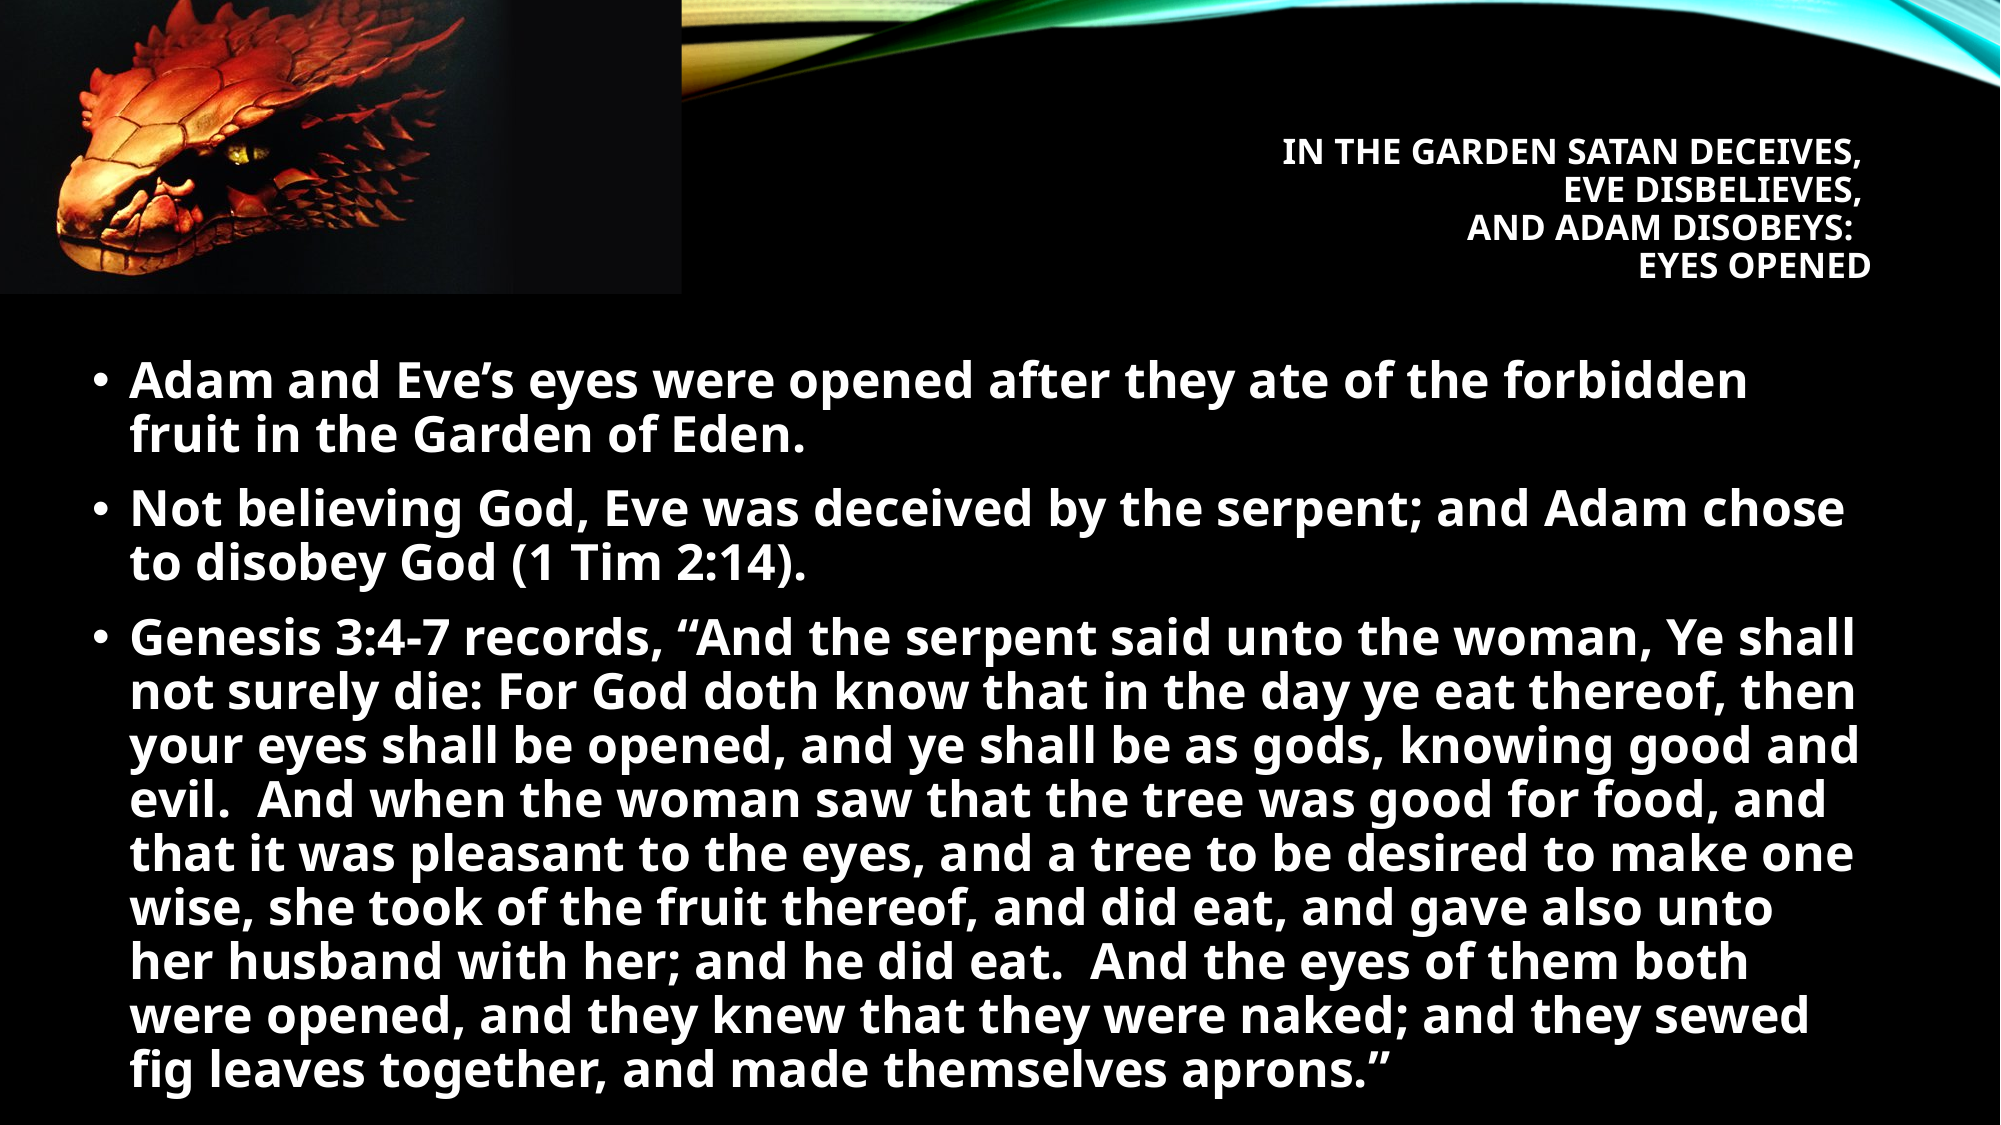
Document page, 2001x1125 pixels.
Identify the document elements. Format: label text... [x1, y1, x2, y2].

title IN THE GARDEN SATAN DECEIVES, EVE DISBELIEVES, AND ADAM DISOBEYS: EYES OPENED [474, 125, 1888, 338]
list Adam and Eve’s eyes were opened after they ate of the forbidden fruit in the Garden of Eden. Not believing God, Eve was deceived by the serpent; and Adam chose to disobey God (1 Tim 2:14). Genesis 3:4-7 records, “And the serpent said unto the woman, Ye shall not surely die: For God doth know that in the day ye eat thereof, then your eyes shall be opened, and ye shall be as gods, knowing good and evil. And when the woman saw that the tree was good for food, and that it was pleasant to the eyes, and a tree to be desired to make one wise, she took of the fruit thereof, and did eat, and gave also unto her husband with her; and he did eat. And the eyes of them both were opened, and they knew that they were naked; and they sewed fig leaves together, and made themselves aprons.” [76, 347, 1880, 1125]
picture [0, 0, 2000, 294]
